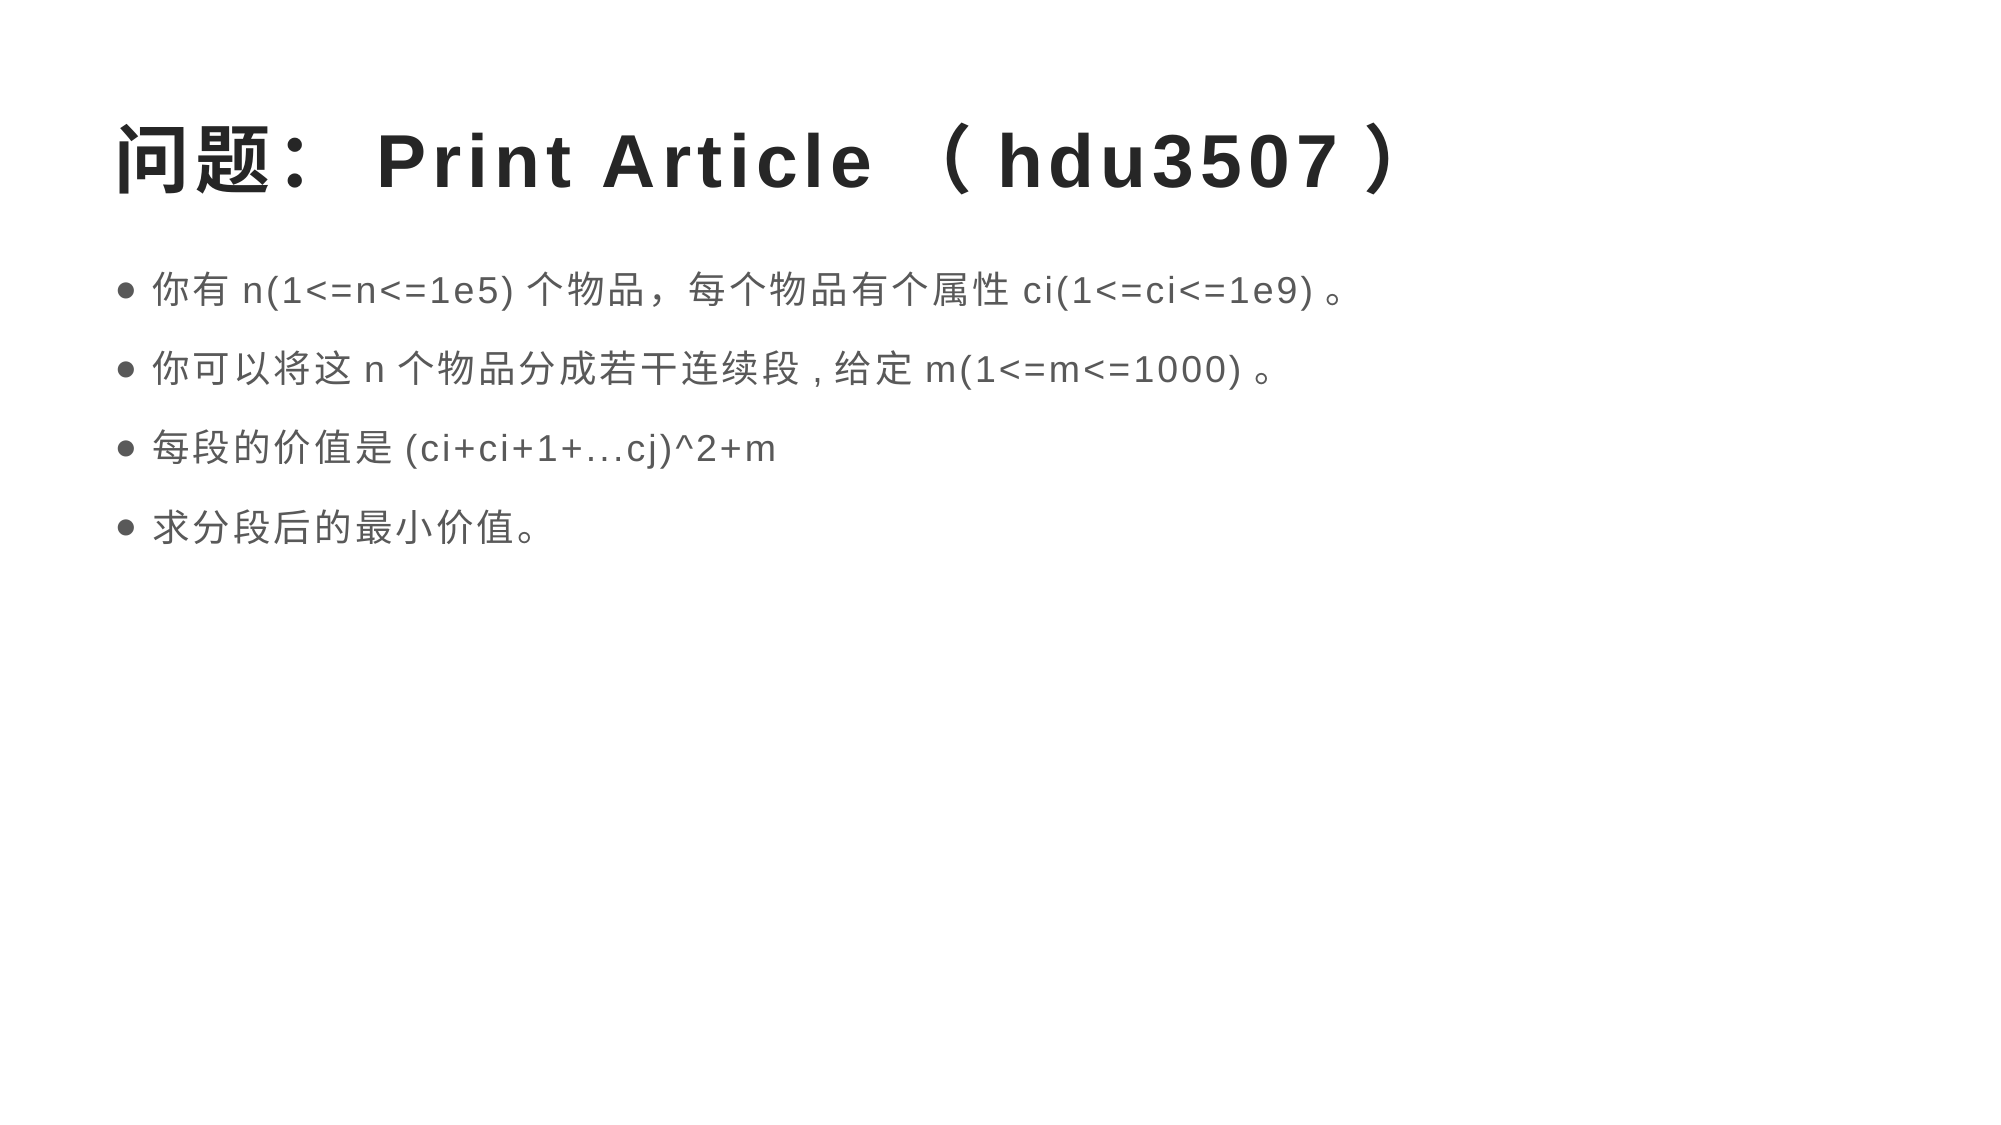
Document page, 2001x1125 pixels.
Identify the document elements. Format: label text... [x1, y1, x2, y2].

title 问题：Print Article（hdu3507） [99, 99, 1900, 216]
list 你有n(1<=n<=1e5)个物品，每个物品有个属性ci(1<=ci<=1e9)。 你可以将这n个物品分成若干连续段,给定m(1<=m<=1000)。 每段的价值是(ci+ci+1+...cj)^2+m 求分段后的最小价值。 [99, 244, 1900, 1026]
